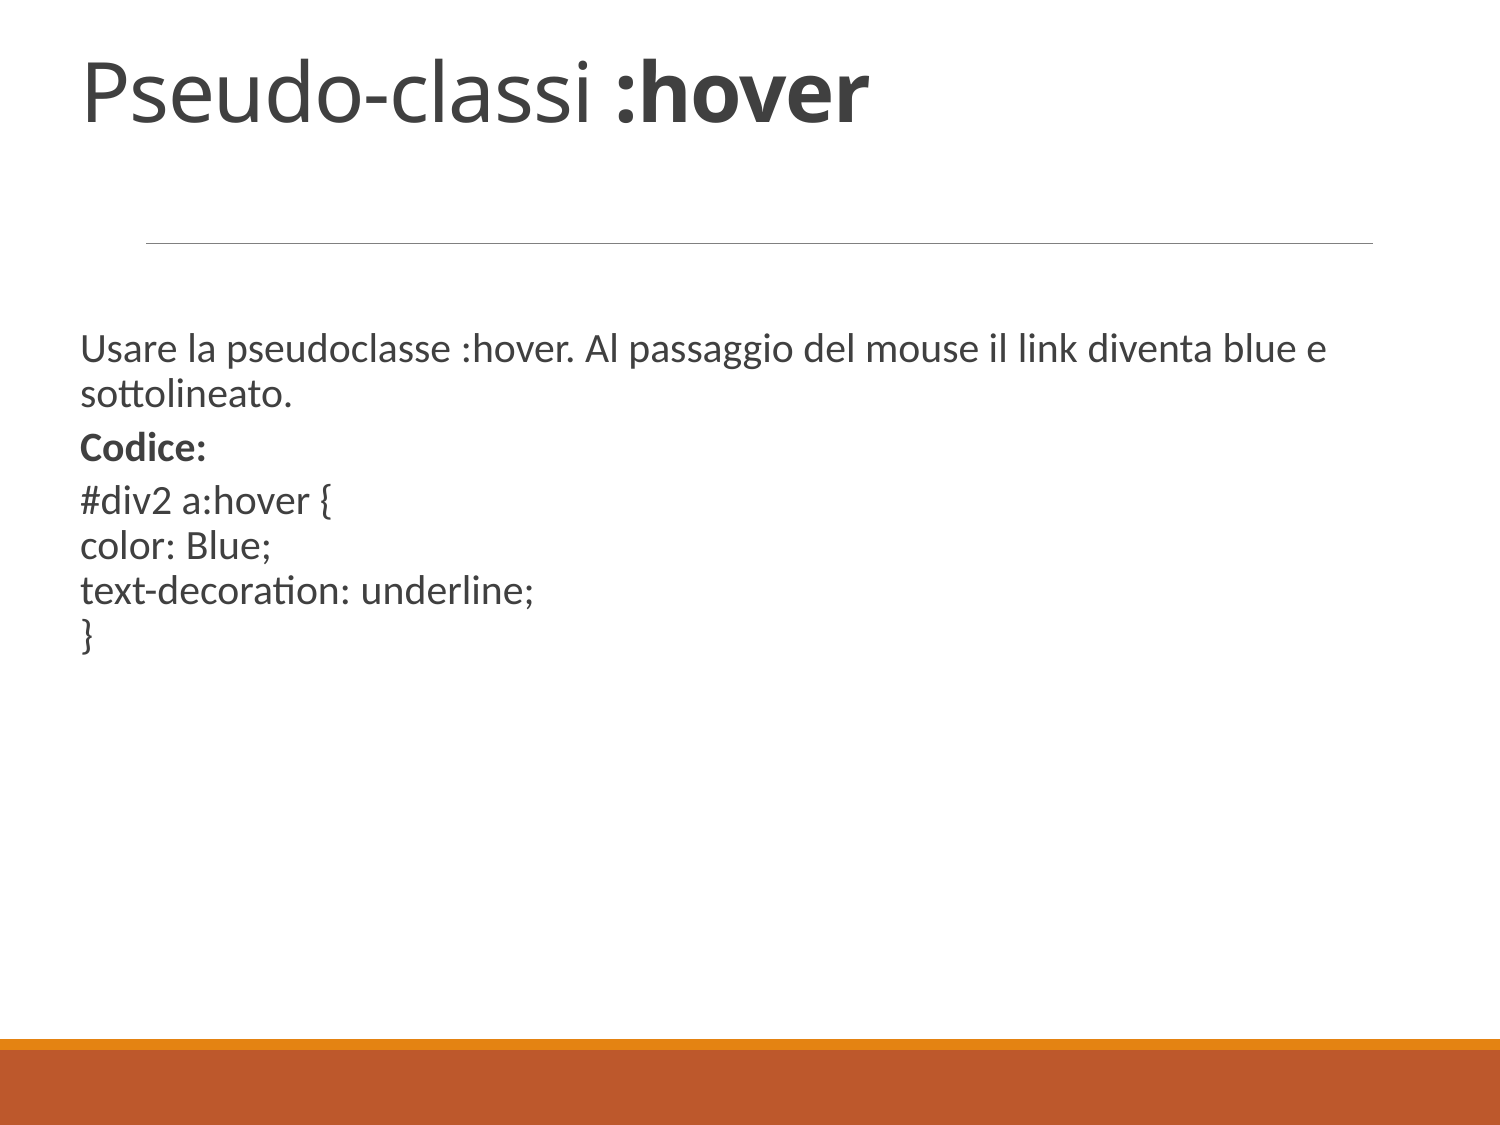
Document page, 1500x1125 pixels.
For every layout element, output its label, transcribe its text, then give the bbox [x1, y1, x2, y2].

list Usare la pseudoclasse :hover. Al passaggio del mouse il link diventa blue e sottolineato. Codice: #div2 a:hover { color: Blue; text-decoration: underline; } [64, 260, 1424, 1000]
title Pseudo-classi :hover [64, 47, 1424, 244]
